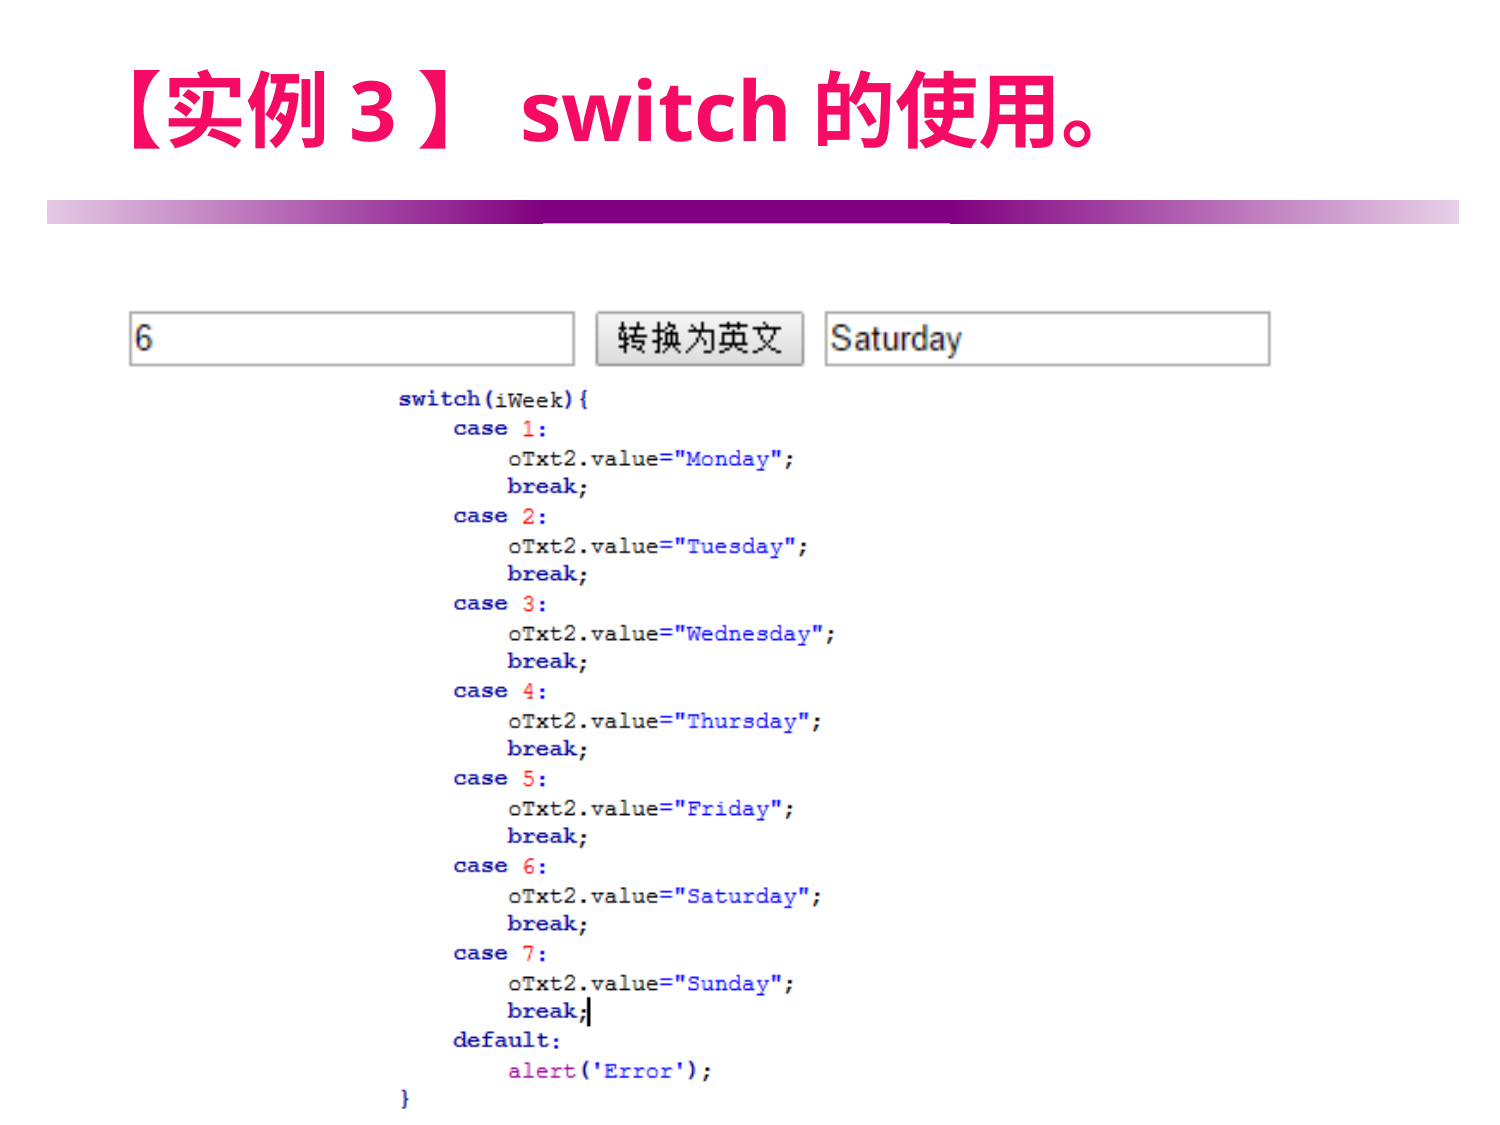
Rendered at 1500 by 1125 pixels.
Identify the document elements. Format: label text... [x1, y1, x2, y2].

title 【实例3】switch的使用。 [64, 24, 1424, 193]
picture [112, 299, 1292, 1121]
